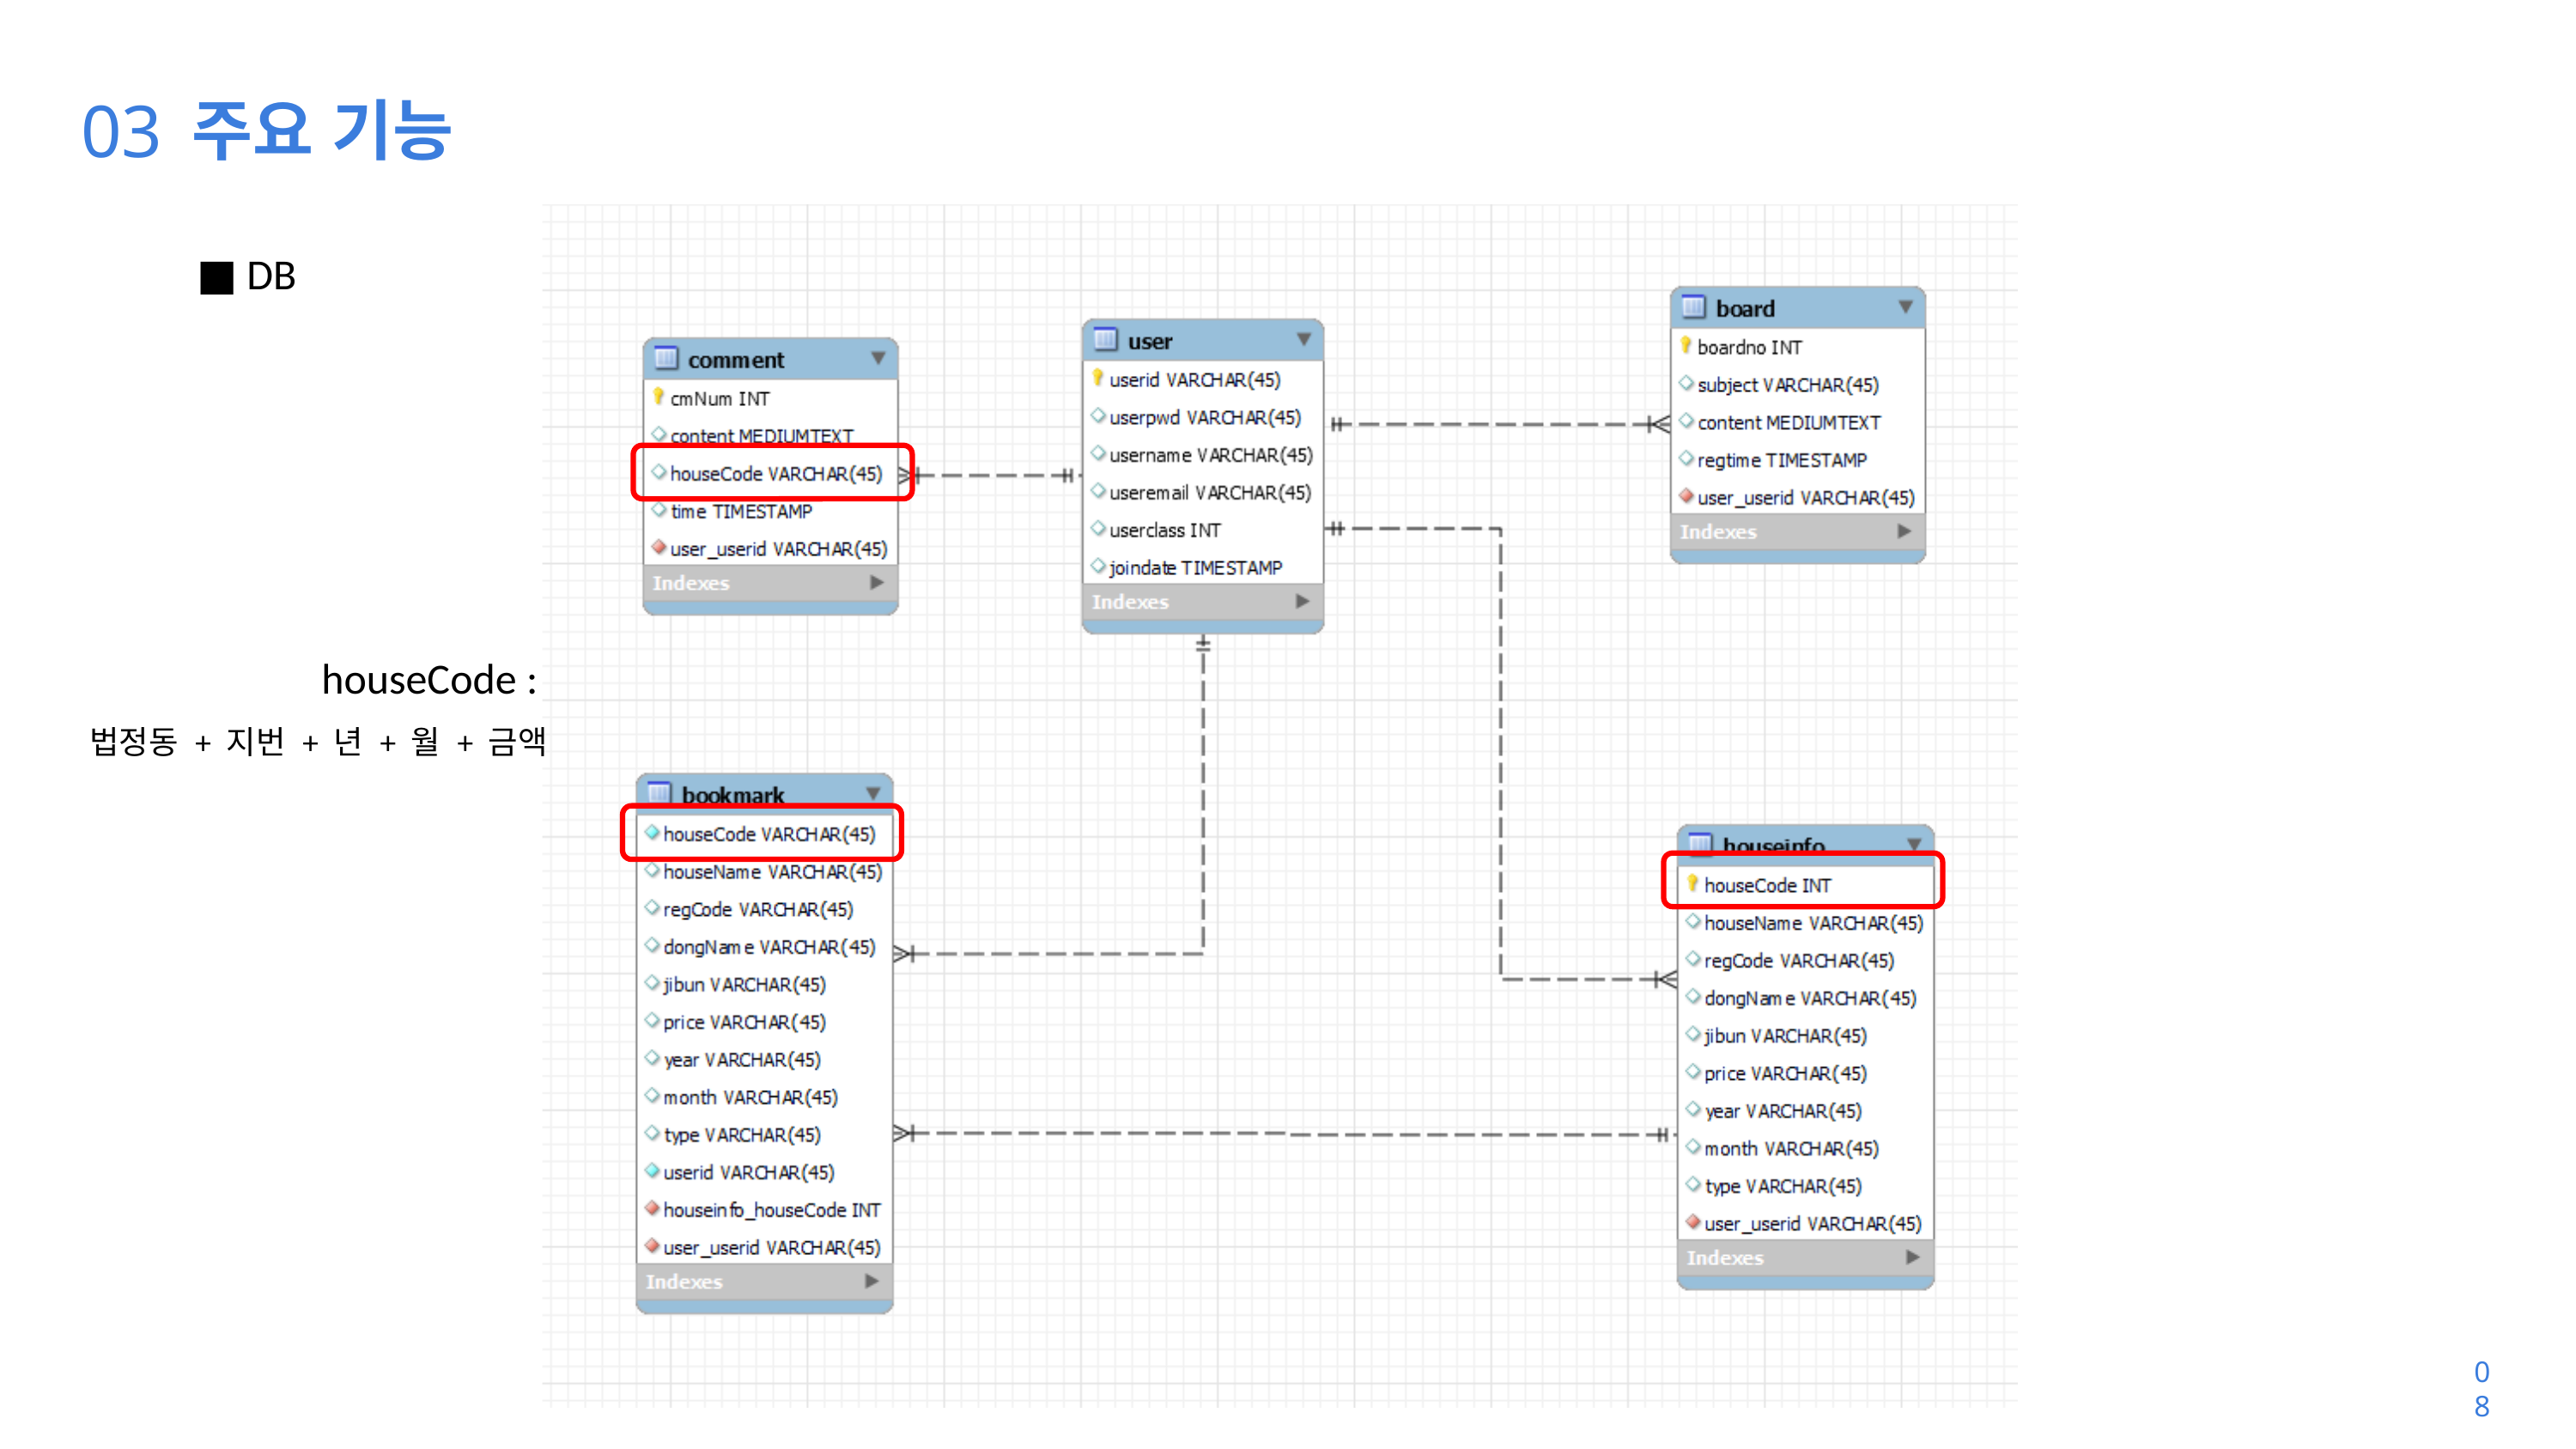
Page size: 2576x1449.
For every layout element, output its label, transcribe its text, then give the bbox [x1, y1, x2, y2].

text_box ■ DB [184, 240, 538, 306]
text_box 03 [68, 80, 222, 179]
text_box 08 [2461, 1348, 2516, 1429]
picture [542, 203, 2019, 1408]
text_box 주요 기능 [222, 82, 1200, 175]
text_box houseCode : 법정동 + 지번 + 년 + 월 + 금액 [50, 619, 538, 767]
